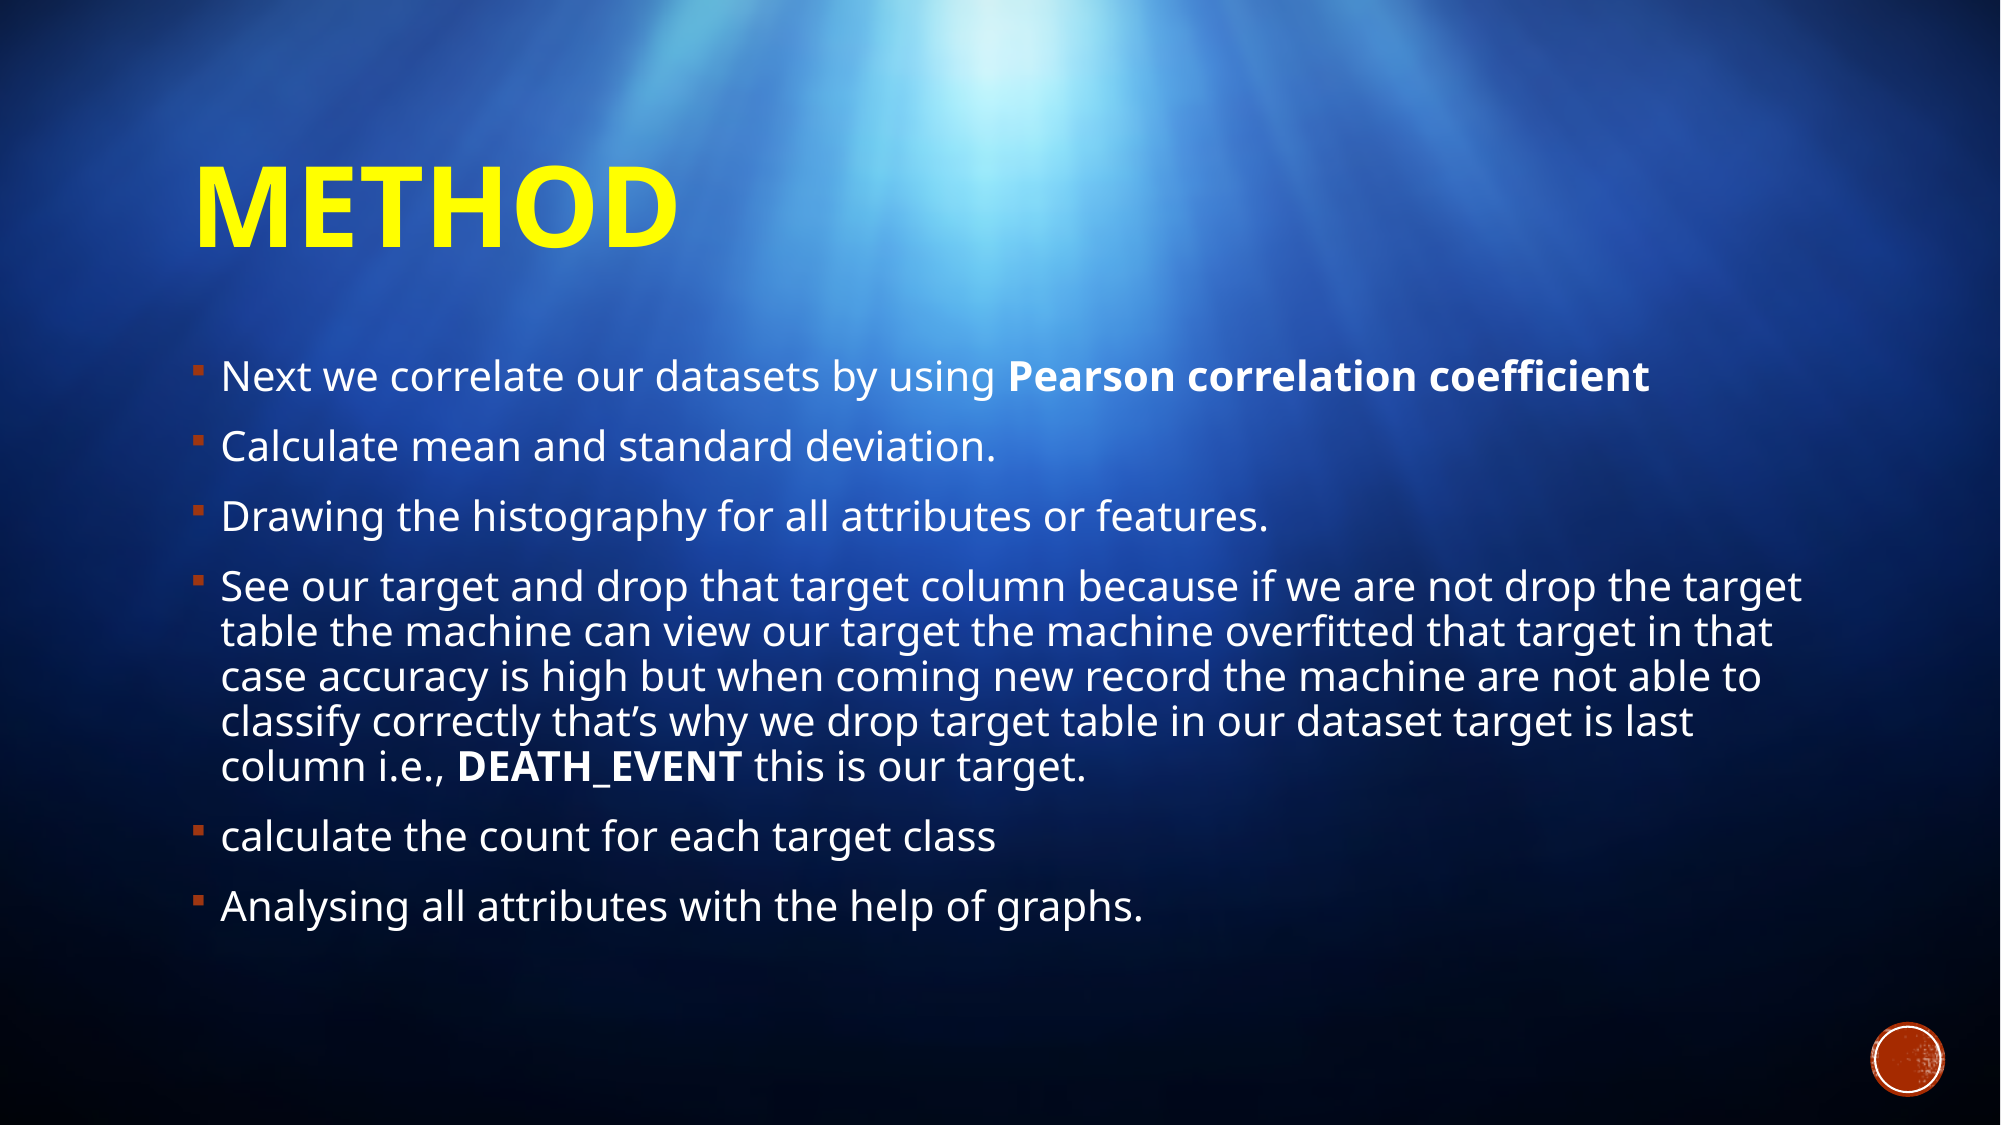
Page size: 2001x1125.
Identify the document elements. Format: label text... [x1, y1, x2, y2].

picture [0, 0, 2001, 1125]
list Next we correlate our datasets by using Pearson correlation coefficient Calculate mean and standard deviation. Drawing the histography for all attributes or features. See our target and drop that target column because if we are not drop the target table the machine can view our target the machine overfitted that target in that case accuracy is high but when coming new record the machine are not able to classify correctly that’s why we drop target table in our dataset target is last column i.e., DEATH_EVENT this is our target. calculate the count for each target class Analysing all attributes with the help of graphs. [175, 348, 1826, 1013]
title method [175, 79, 1826, 344]
